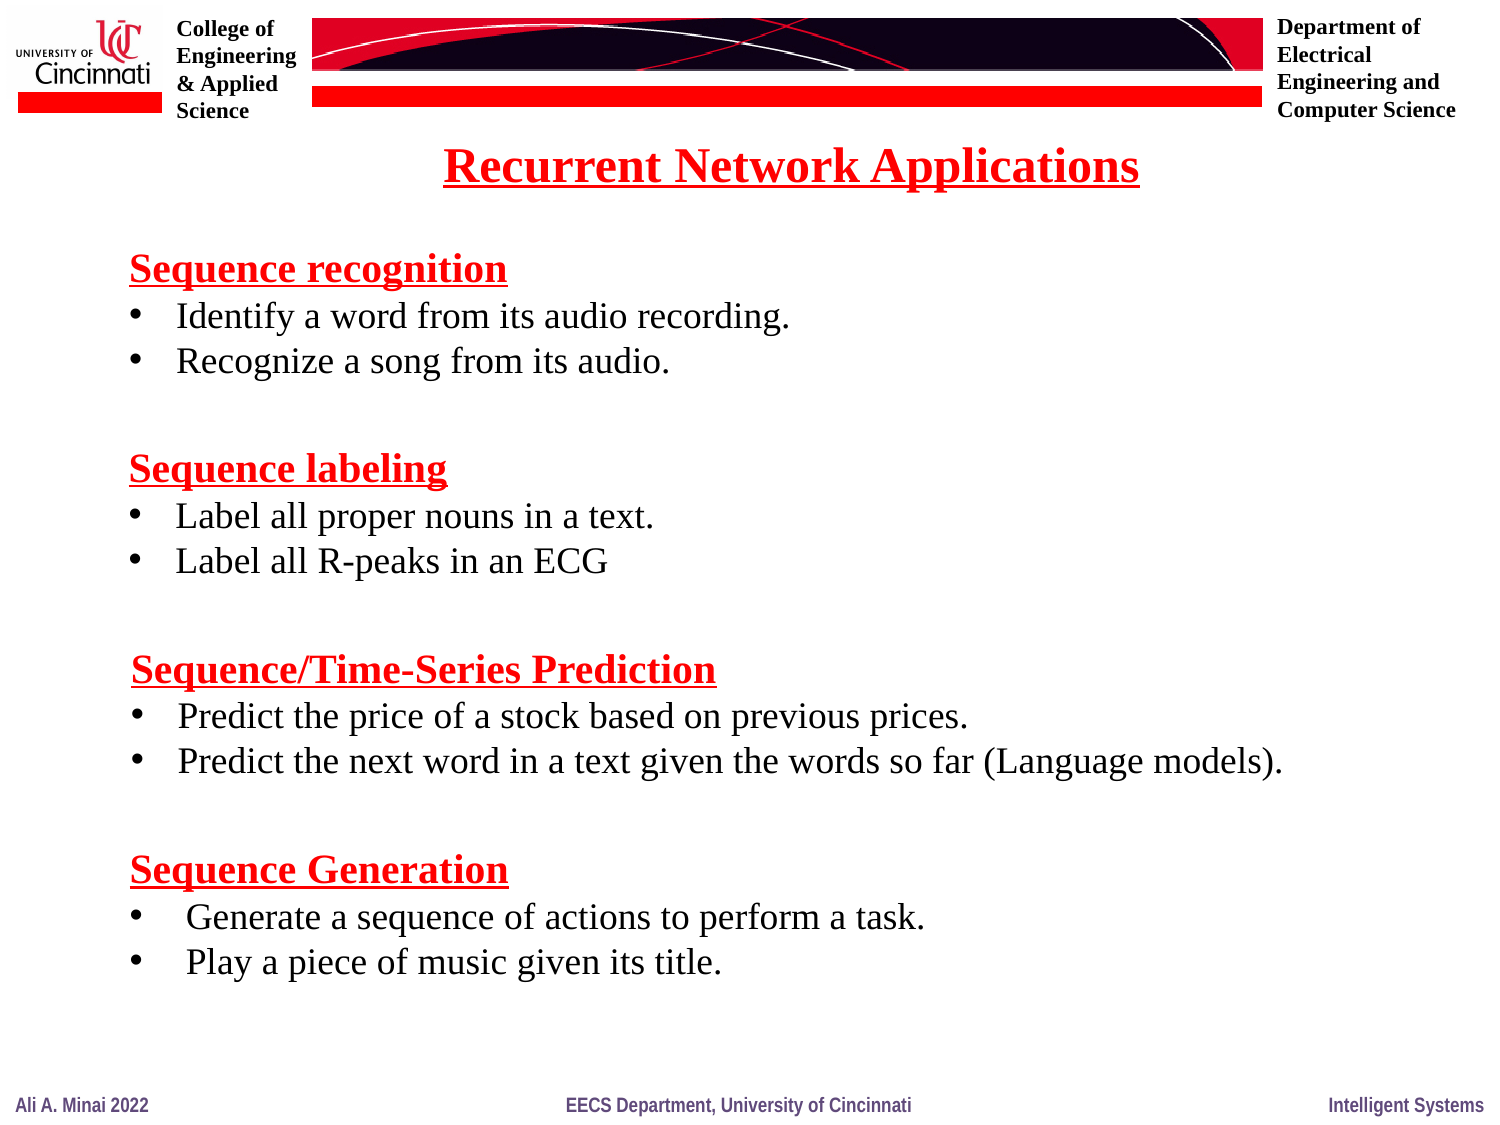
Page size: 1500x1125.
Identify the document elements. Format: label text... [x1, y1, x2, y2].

picture [6, 5, 163, 99]
picture [312, 18, 1263, 71]
text_box Sequence/Time-Series Prediction Predict the price of a stock based on previous prices. Predict the next word in a text given the words so far (Language models). [116, 634, 1301, 789]
text_box Recurrent Network Applications [428, 124, 1155, 200]
text_box Sequence recognition Identify a word from its audio recording. Recognize a song from its audio. [114, 233, 807, 388]
text_box Sequence Generation Generate a sequence of actions to perform a task. Play a piece of music given its title. [114, 834, 942, 990]
text_box Sequence labeling Label all proper nouns in a text. Label all R-peaks in an ECG [113, 433, 671, 589]
